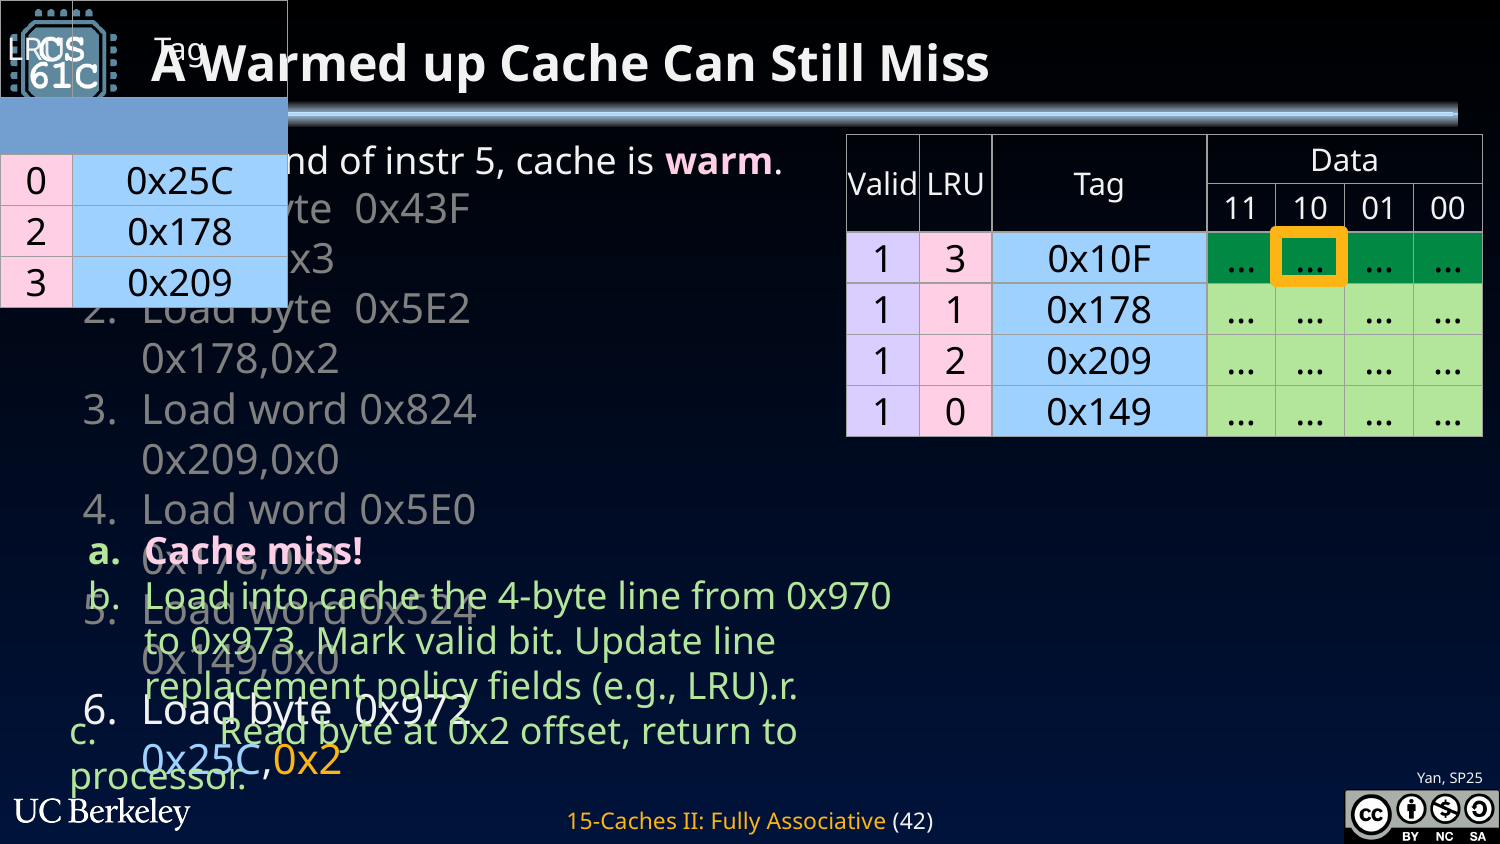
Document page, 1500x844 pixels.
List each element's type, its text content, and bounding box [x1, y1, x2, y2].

table_cell … [1208, 386, 1275, 436]
picture [13, 797, 191, 831]
table_cell 01 [1345, 184, 1413, 231]
table_header LRU [1, 1, 72, 97]
table_cell … [1276, 386, 1344, 436]
table_cell 1 [847, 233, 919, 282]
table_cell 0 [1, 155, 72, 205]
table_header … [1208, 233, 1275, 283]
table_cell … [1414, 386, 1482, 436]
table_cell 0x209 [993, 335, 1206, 385]
table_header Data [1208, 135, 1482, 183]
table_header Tag [993, 135, 1206, 231]
table_cell 1 [847, 386, 919, 436]
list By the end of instr 5, cache is warm. Load byte 0x43F 0x10F,0x3 Load byte 0x5E2 0x178,0x2 Load word 0x824 0x209,0x0 Load word 0x5E0 0x178,0x0 Load word 0x524 0x149,0x0 Load byte 0x972 0x25C,0x2 [51, 122, 908, 501]
table_cell … [1414, 335, 1482, 385]
table_cell … [1345, 335, 1413, 385]
table_cell 3 [1, 257, 72, 307]
text_box [1275, 232, 1343, 281]
title A Warmed up Cache Can Still Miss [288, 16, 1449, 111]
table_cell … [1276, 335, 1344, 385]
text_box Cache miss! Load into cache the 4-byte line from 0x970 to 0x973. Mark valid bit. Update line replacement policy fields (e.g., LRU).r. [54, 512, 949, 692]
table_header … [1345, 233, 1413, 283]
table_cell 1 [847, 284, 919, 334]
text_box c. Read byte at 0x2 offset, return to processor. [54, 692, 961, 813]
table_cell 11 [1208, 184, 1275, 231]
table_cell … [1208, 335, 1275, 385]
table_cell … [1276, 284, 1344, 334]
table_cell 0x10F [993, 233, 1206, 282]
table_cell 1 [847, 335, 919, 385]
table_header Tag [73, 1, 287, 97]
table_cell … [1345, 284, 1413, 334]
table_header Valid [847, 135, 919, 231]
table_cell 0x149 [993, 386, 1206, 436]
picture [1344, 789, 1500, 844]
table_cell 10 [1276, 184, 1344, 231]
table_cell 0x178 [993, 284, 1206, 334]
table_cell … [1345, 386, 1413, 436]
table_cell … [1208, 284, 1275, 334]
table_cell 1 [920, 284, 991, 334]
table_header LRU [920, 135, 991, 231]
table_cell 0 [920, 386, 991, 436]
table_cell … [1414, 284, 1482, 334]
table_cell 00 [1414, 184, 1482, 231]
table_cell 2 [920, 335, 991, 385]
table_cell 3 [920, 233, 991, 282]
table_cell 0x209 [73, 257, 287, 307]
table_header … [1414, 233, 1482, 283]
table_cell 2 [1, 206, 72, 256]
table_cell 0x25C [73, 155, 287, 205]
table_cell 0x178 [73, 206, 287, 256]
